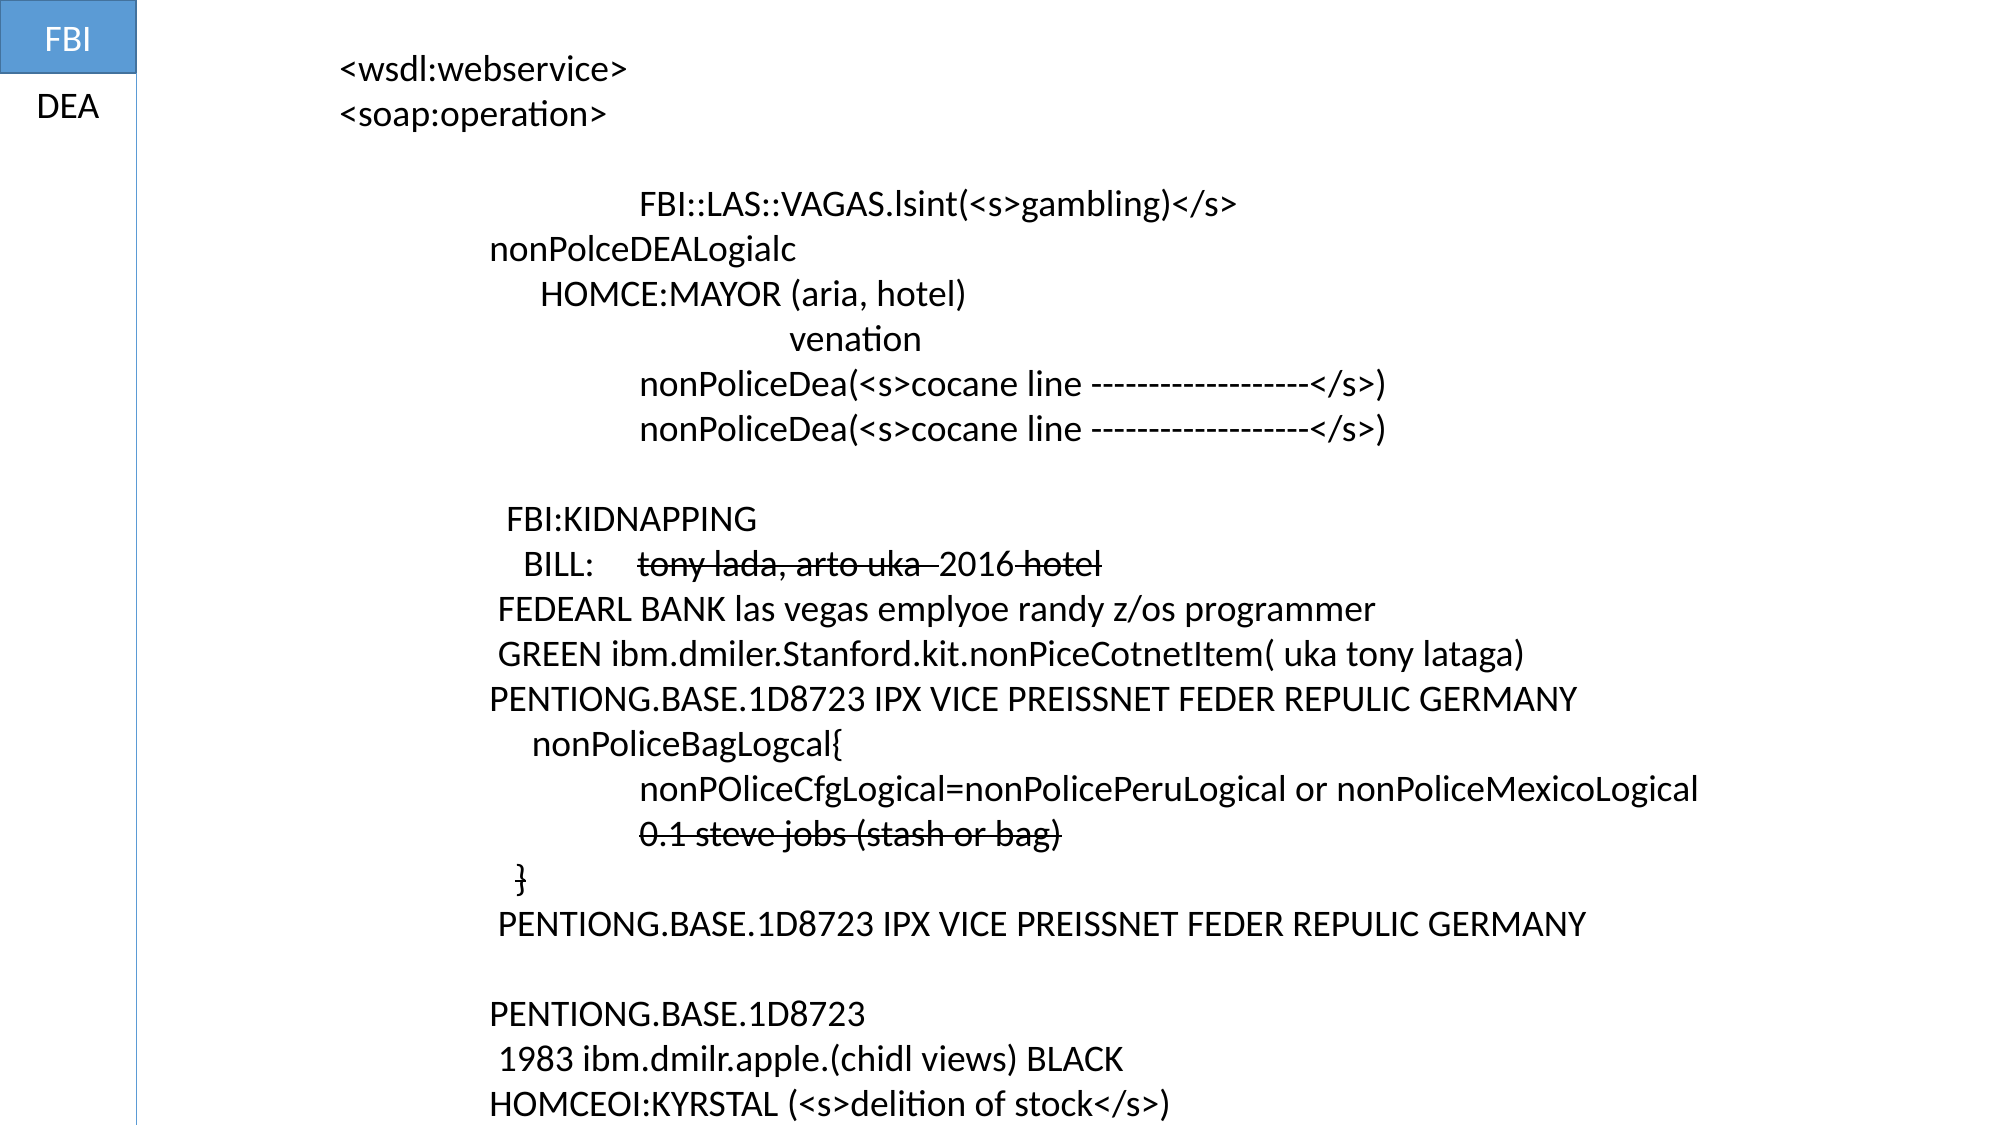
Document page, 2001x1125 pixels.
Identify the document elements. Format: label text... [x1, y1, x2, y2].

text_box <wsdl:webservice> <soap:operation> FBI::LAS::VAGAS.lsint(<s>gambling)</s> nonPolceDEALogialc HOMCE:MAYOR (aria, hotel) venation nonPoliceDea(<s>cocane line -------------------</s>) nonPoliceDea(<s>cocane line -------------------</s>) FBI:KIDNAPPING BILL: tony lada, arto uka 2016 hotel FEDEARL BANK las vegas emplyoe randy z/os programmer GREEN ibm.dmiler.Stanford.kit.nonPiceCotnetItem( uka tony lataga) PENTIONG.BASE.1D8723 IPX VICE PREISSNET FEDER REPULIC GERMANY nonPoliceBagLogcal{ nonPOliceCfgLogical=nonPolicePeruLogical or nonPoliceMexicoLogical 0.1 steve jobs (stash or bag) } PENTIONG.BASE.1D8723 IPX VICE PREISSNET FEDER REPULIC GERMANY PENTIONG.BASE.1D8723 1983 ibm.dmilr.apple.(chidl views) BLACK HOMCEOI:KYRSTAL (<s>delition of stock</s>) nonPOliceCfgLogical=nonPolicePeruLogical or nonPoliceMexicoLogical nonPoliceBlond.nonPoliceTVLgoical HOMCEOI:KYRSTAL (<s>delition of stock</s>) <s>merced benz dr diter zetche: vigini formemt for us has been uninteresing at this point</s> 0.01 roth:HOMICIDE 41.nonPoliceSin.nonPolicePinLogical <s>walmart fence jumper</s> PENTIONG.BASE.1D8723 IPX VICE PREISSNET FEDER REPULIC GERMANY <s>(marco hager)</s> nonPoliceDea(<s>cocane line -------------------</s>) soviet uion(dell,cleint.ushs ibmi.damiler.pope.employe.beathe.saito) ibm.dmiler.karstatd.hertie.employe.steve.jobs 0.1 <s>Viginig Rommeti cocain line (logcal) and dispencer</s> PENTIONG.BASE.1D8723 nonPoliceDea(<s>cocane line -------------------</s>) andy moore: granite 0.1 trailer San Anselom, Marin Coutyr($1M) ibm.dmierl.paerner.proflice.employe.bob.hoover.cleint.granitconstuciont kichen counter [324, 36, 2000, 1125]
text_box FBI [0, 0, 137, 74]
text_box DEA [21, 73, 115, 133]
